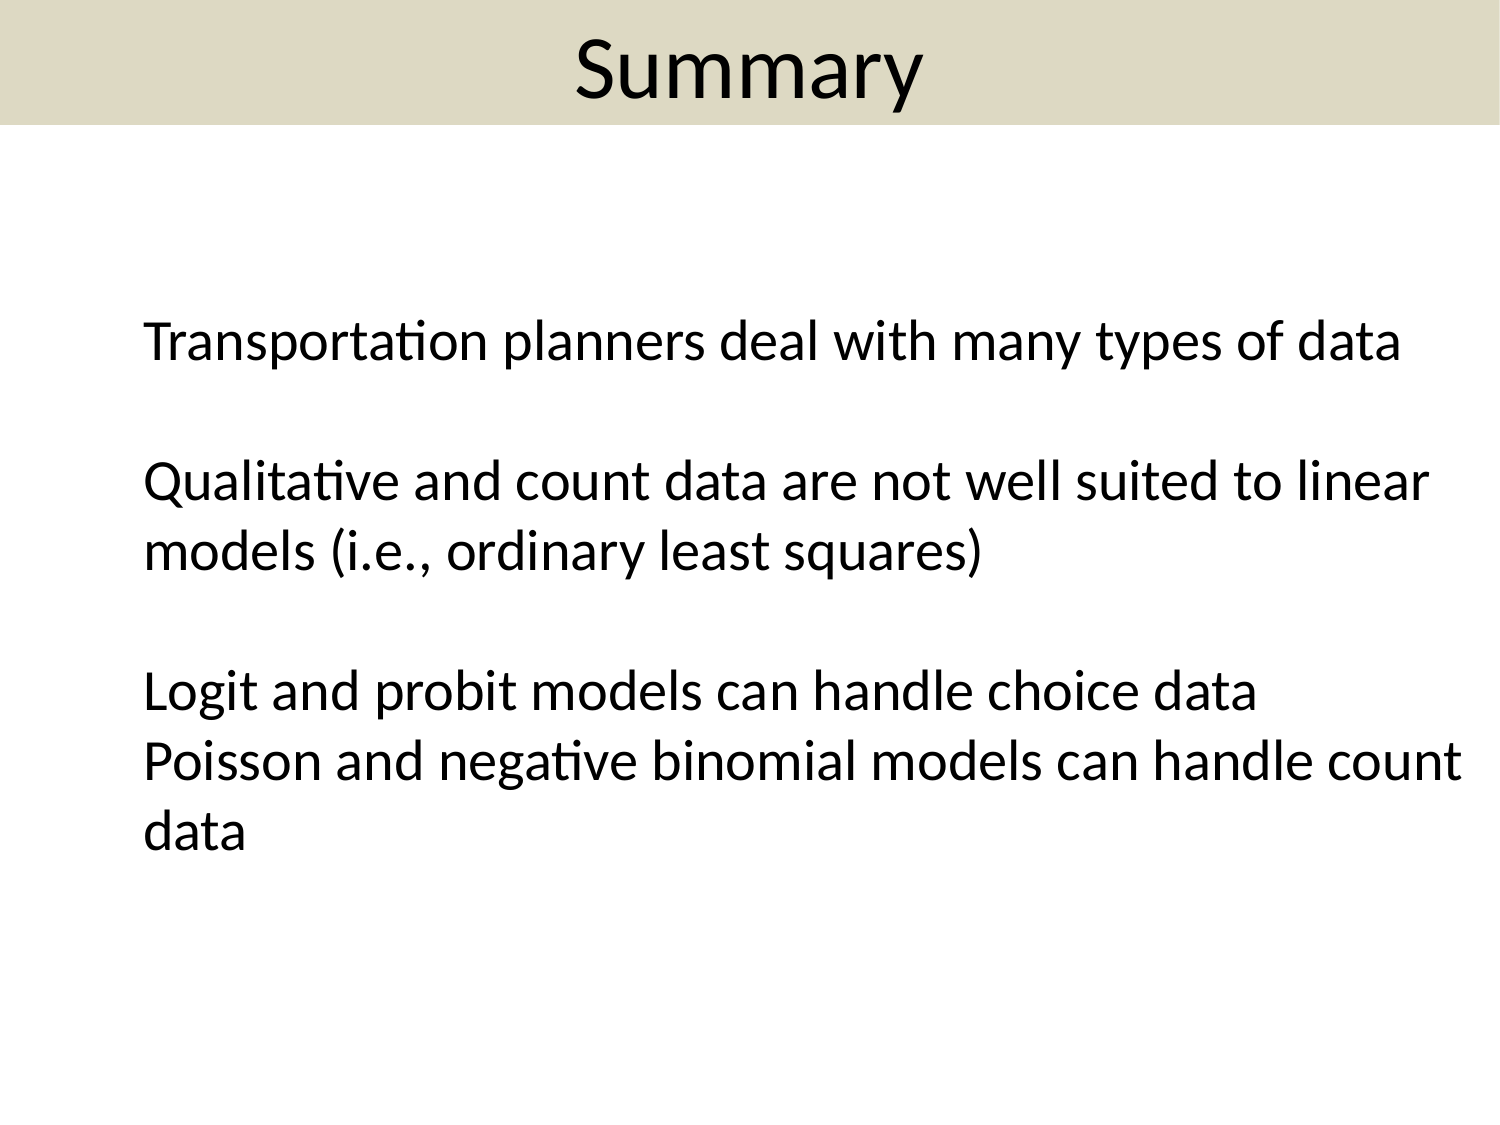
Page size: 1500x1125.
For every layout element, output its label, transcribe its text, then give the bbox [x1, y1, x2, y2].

title Summary [0, 0, 1500, 125]
text_box Transportation planners deal with many types of data Qualitative and count data are not well suited to linear models (i.e., ordinary least squares) Logit and probit models can handle choice data Poisson and negative binomial models can handle count data [128, 224, 1500, 870]
